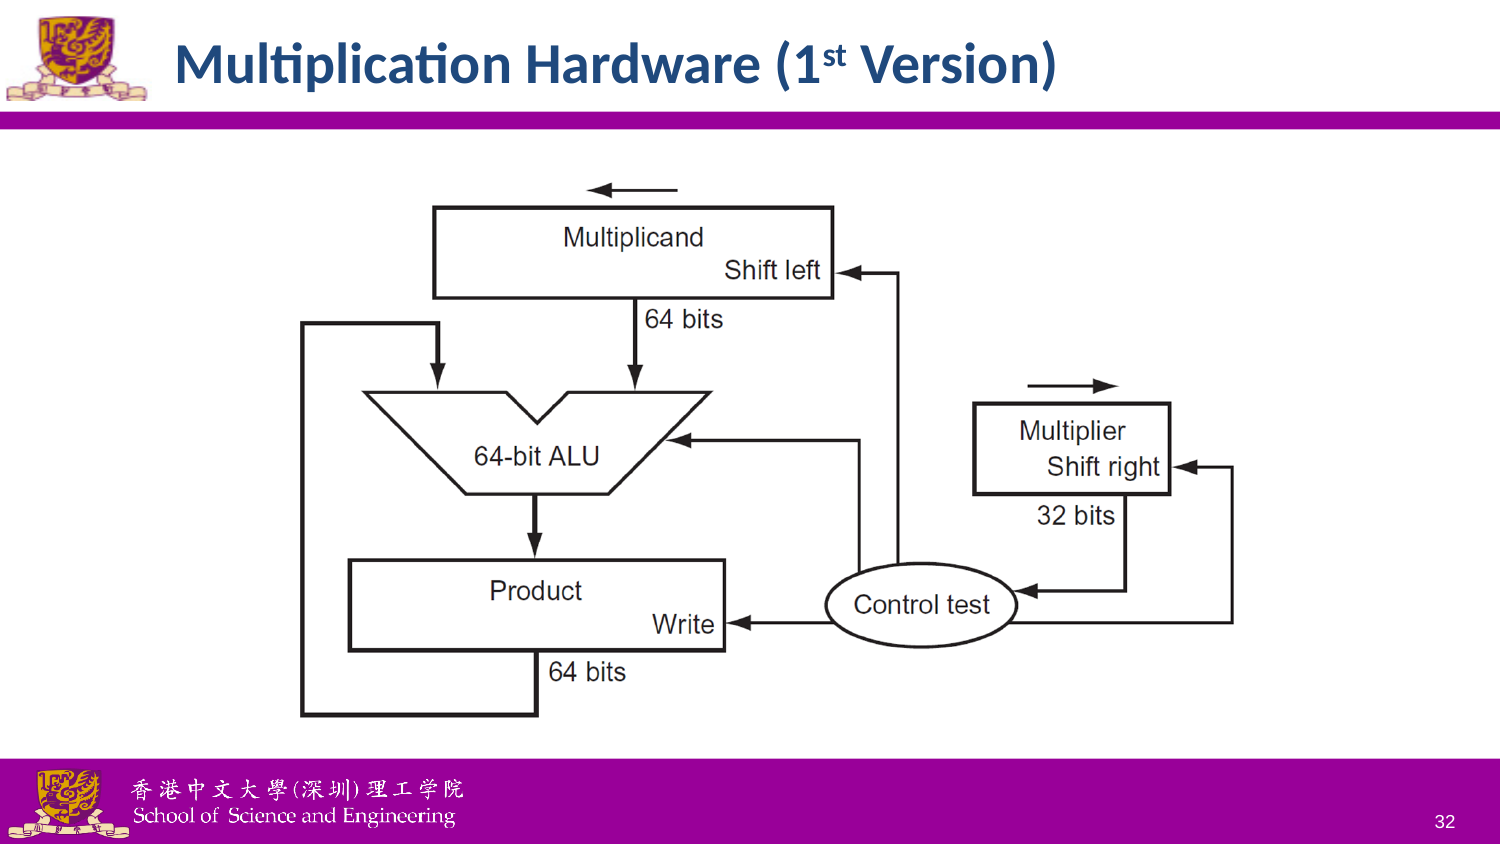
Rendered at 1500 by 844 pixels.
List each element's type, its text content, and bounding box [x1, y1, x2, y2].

picture [286, 171, 1258, 729]
picture [7, 767, 463, 839]
slide_number 32 [1120, 802, 1471, 844]
title Multiplication Hardware (1st Version) [159, 17, 1424, 104]
picture [5, 15, 152, 101]
